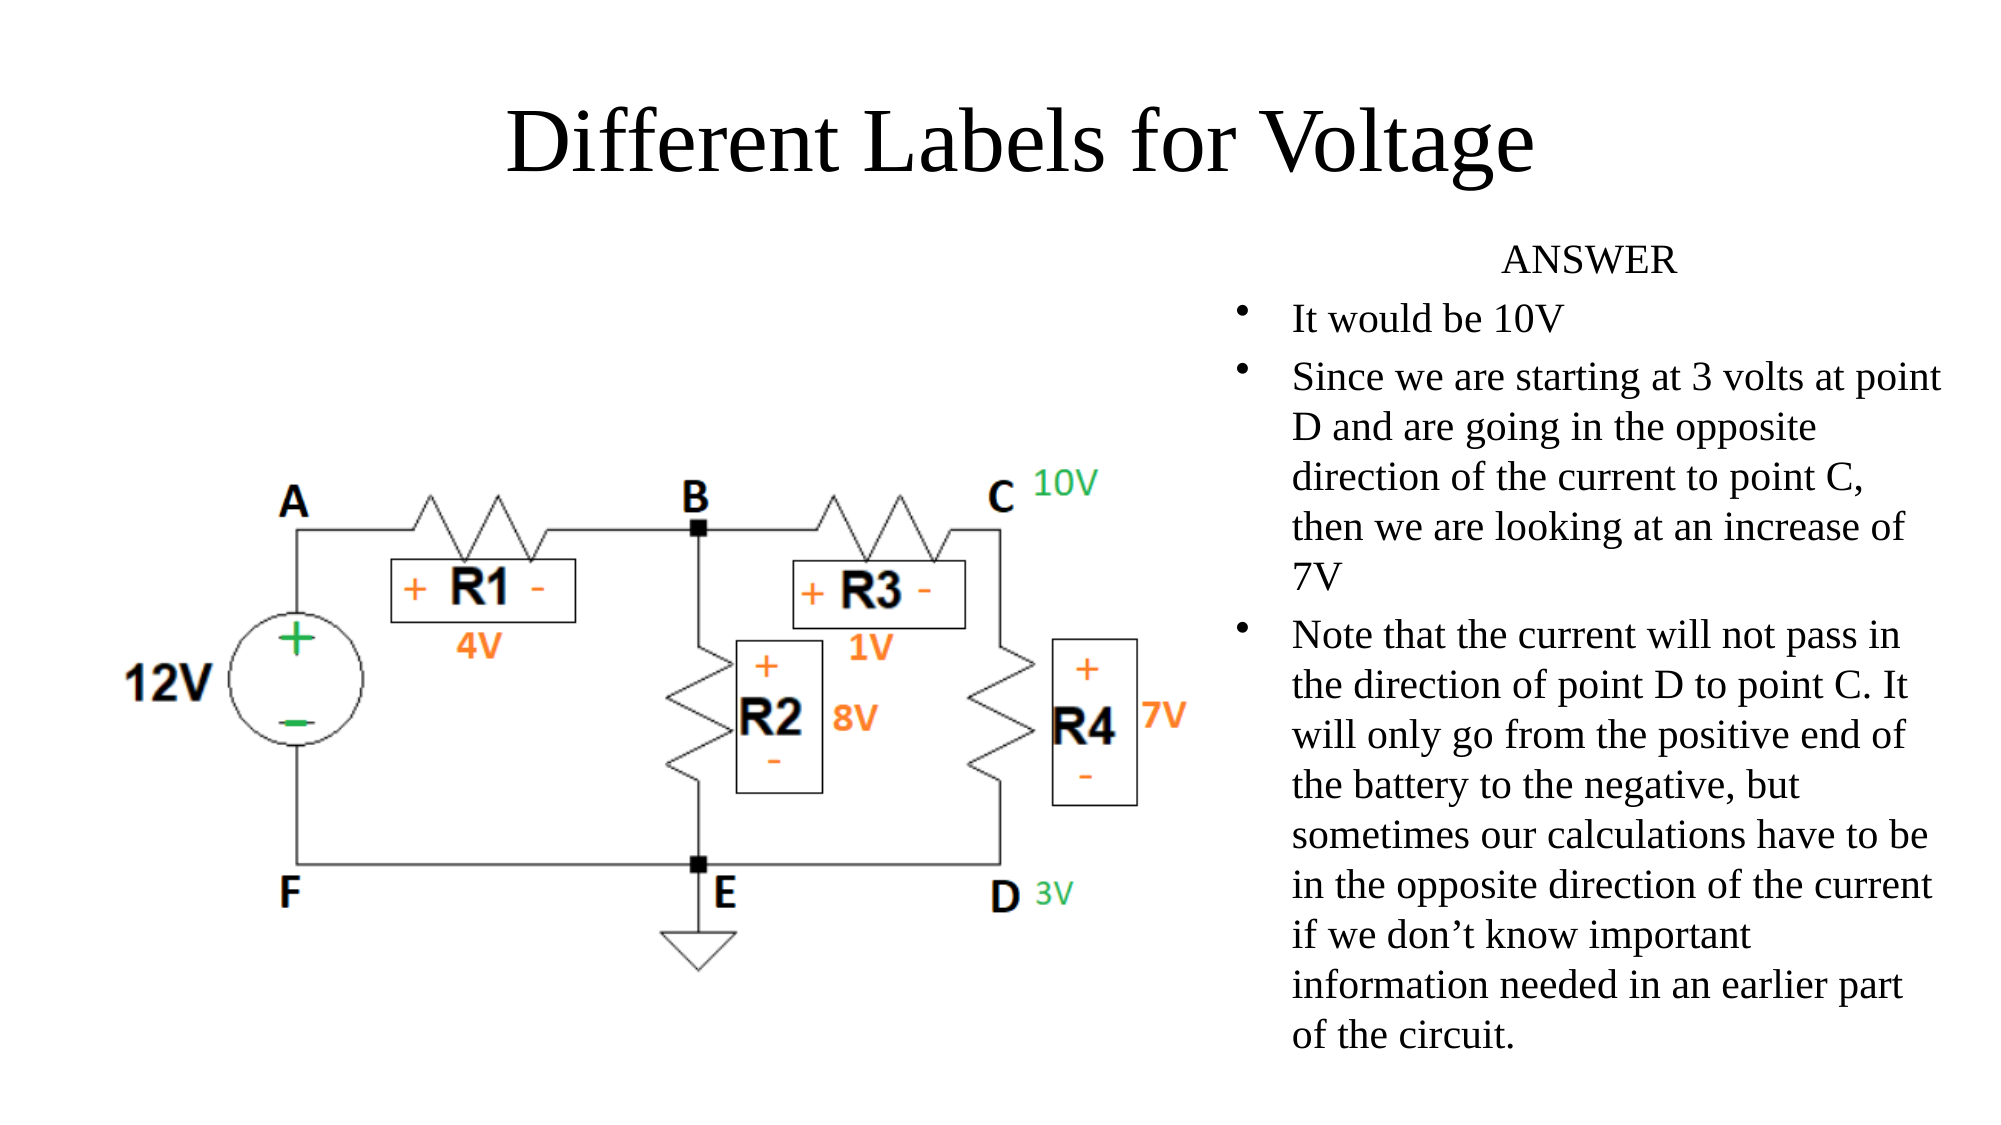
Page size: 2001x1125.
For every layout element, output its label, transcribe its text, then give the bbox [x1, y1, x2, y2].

list ANSWER It would be 10V Since we are starting at 3 volts at point D and are going in the opposite direction of the current to point C, then we are looking at an increase of 7V Note that the current will not pass in the direction of point D to point C. It will only go from the positive end of the battery to the negative, but sometimes our calculations have to be in the opposite direction of the current if we don’t know important information needed in an earlier part of the circuit. [1220, 224, 1959, 1077]
title Different Labels for Voltage [99, 44, 1945, 225]
picture [113, 408, 1221, 988]
